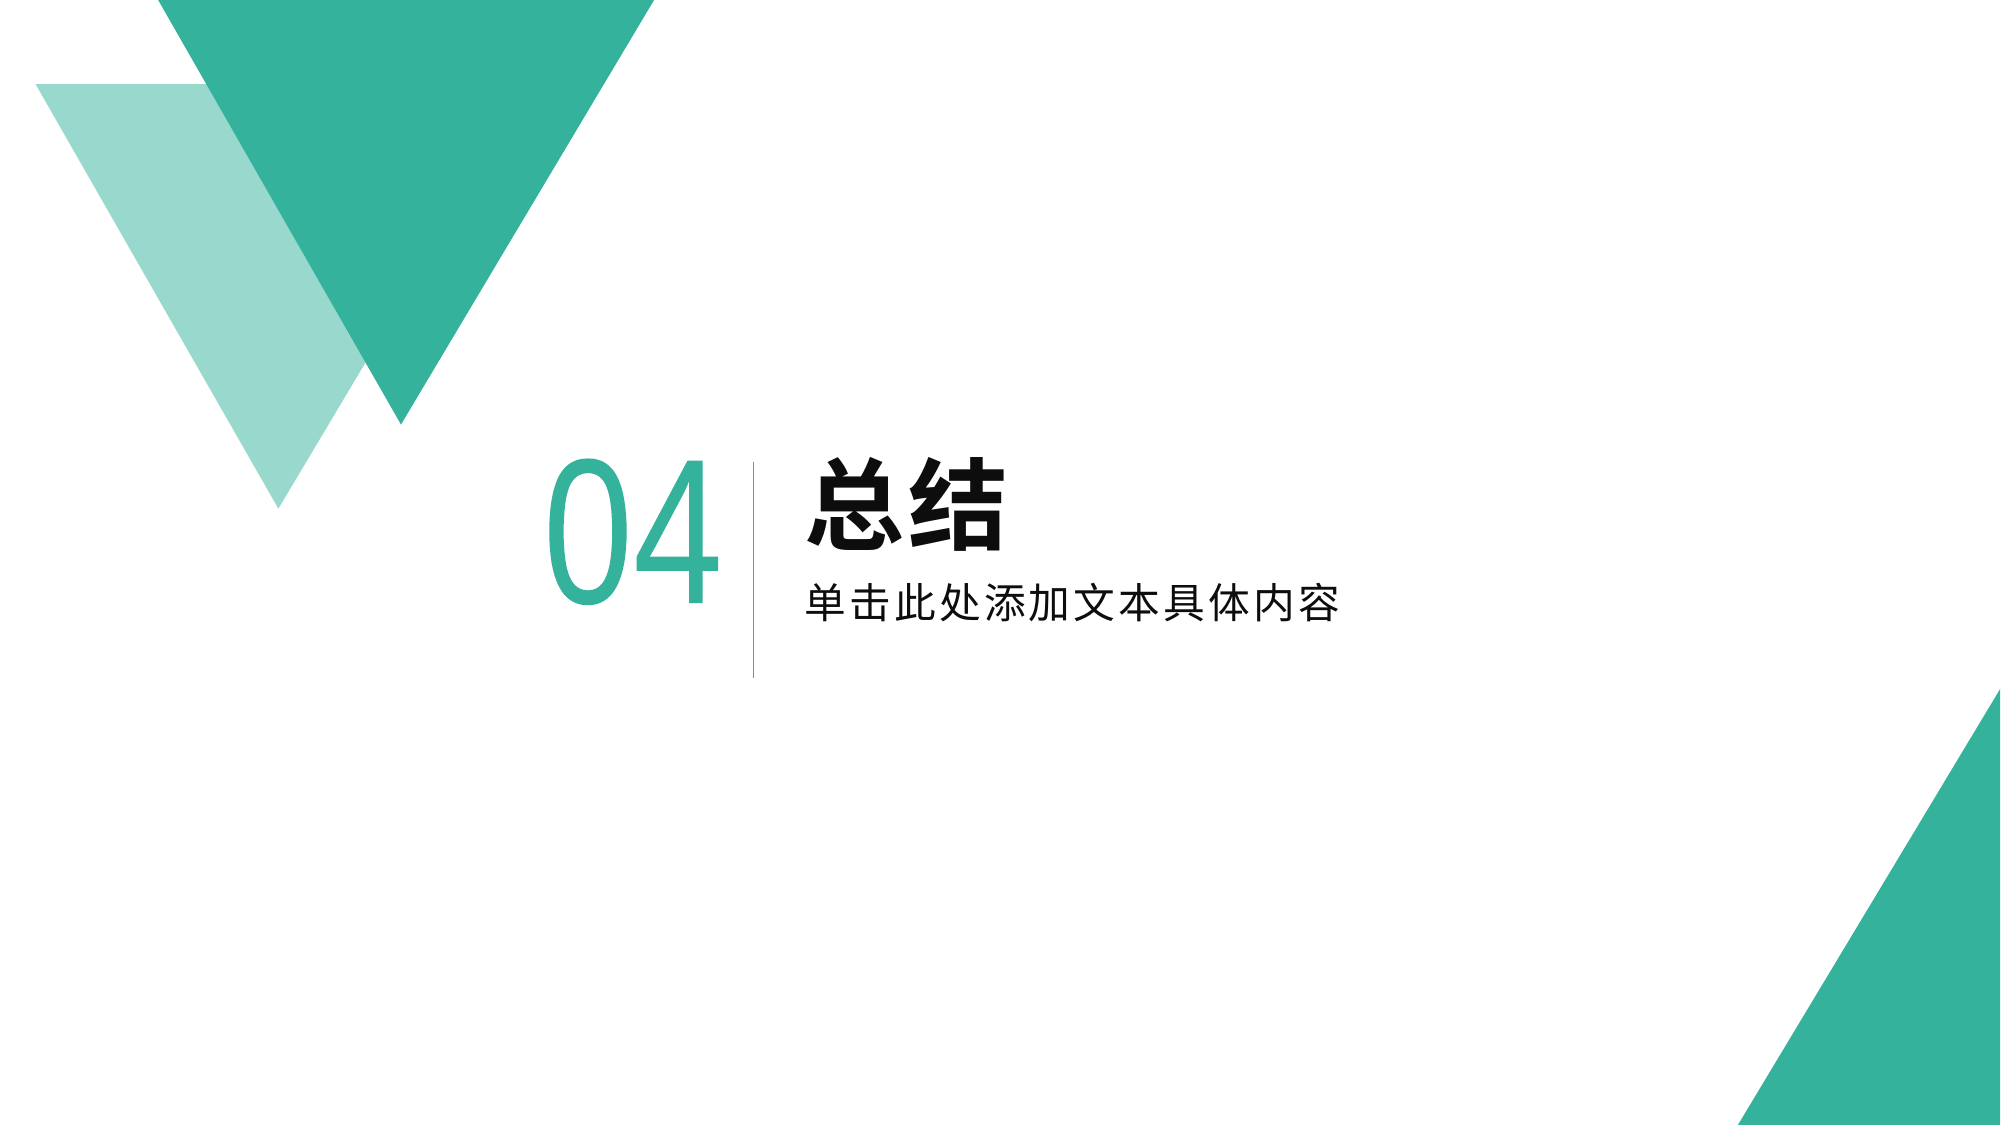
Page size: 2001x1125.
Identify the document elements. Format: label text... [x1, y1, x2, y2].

list 单击此处添加文本具体内容 [787, 577, 1677, 744]
title 总结 [787, 422, 1677, 570]
